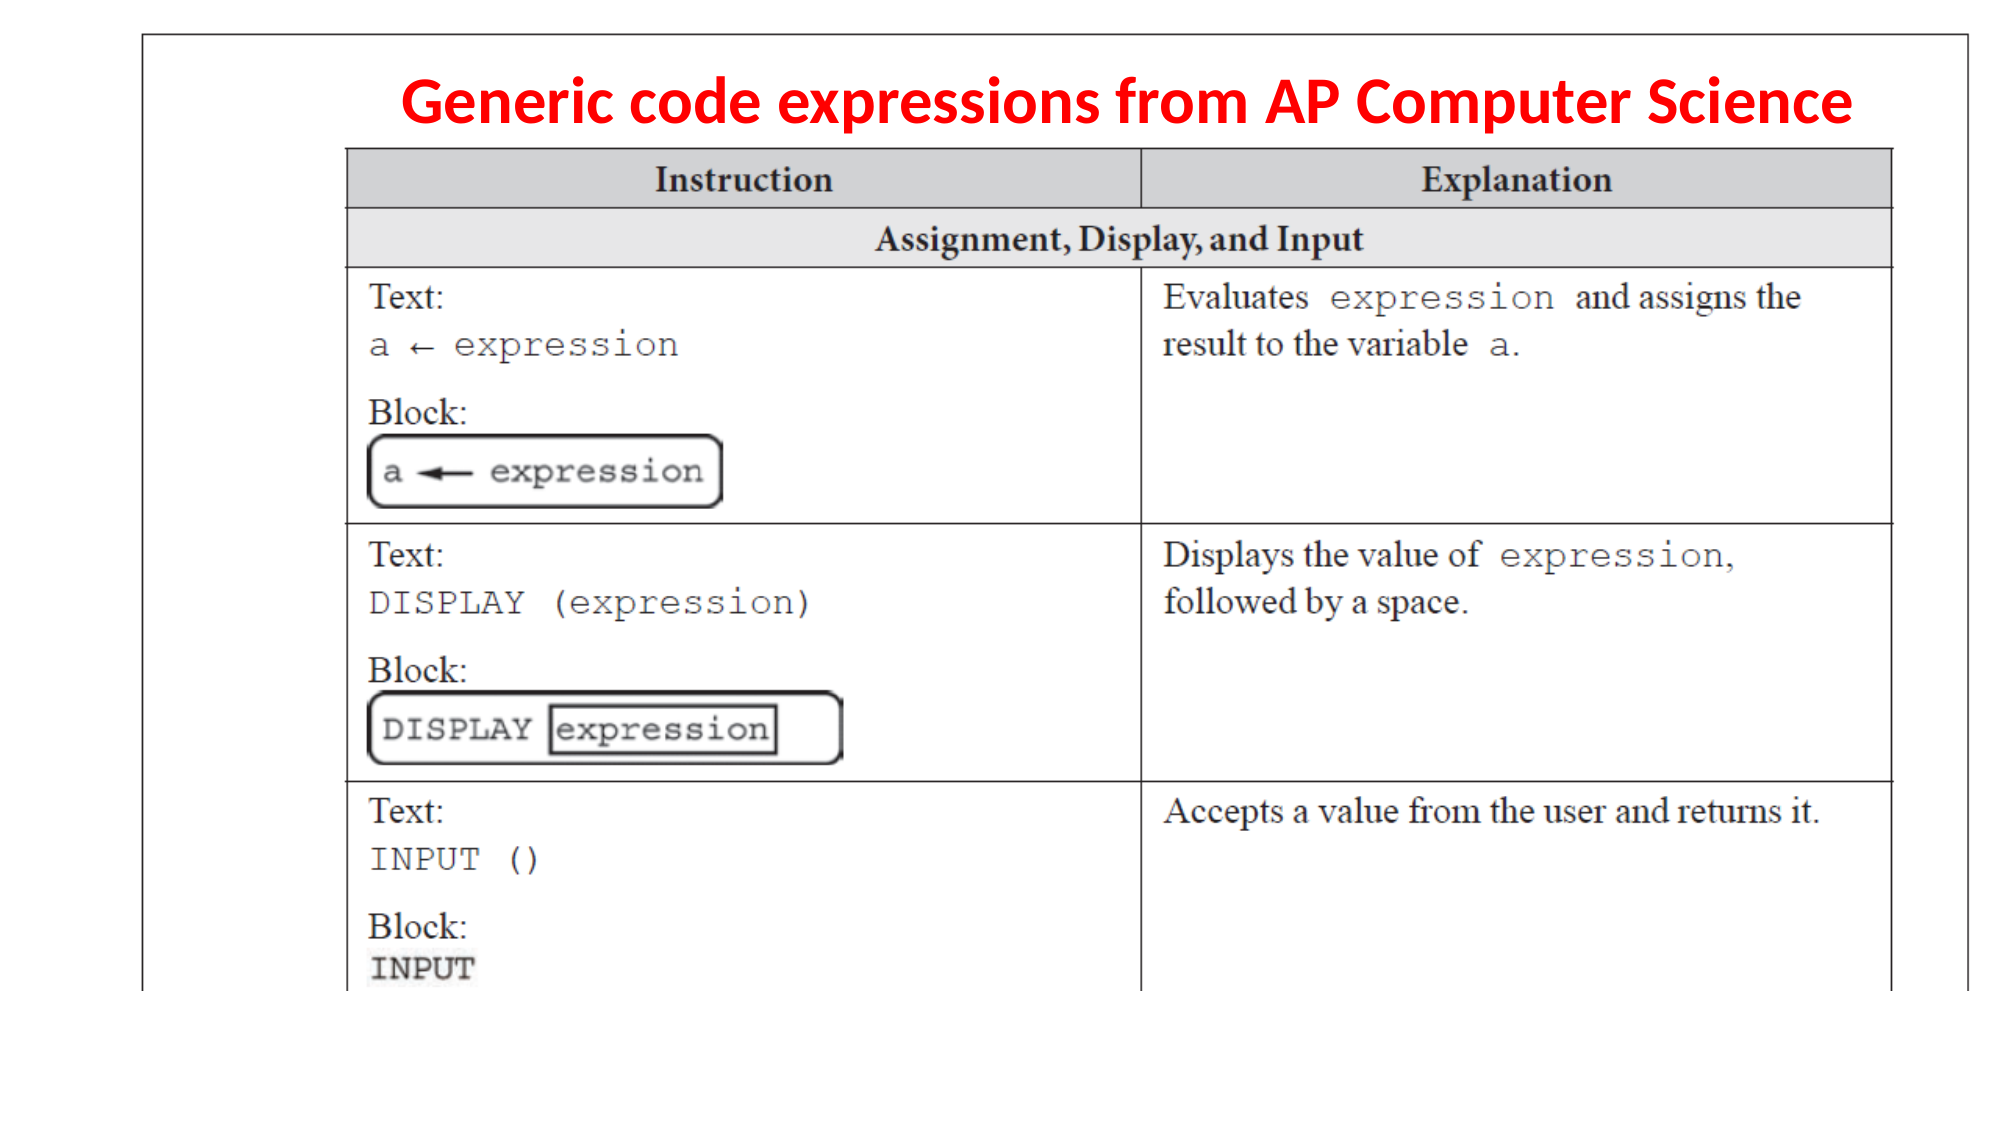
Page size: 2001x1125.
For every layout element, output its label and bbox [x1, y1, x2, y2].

picture [5, 18, 1977, 991]
